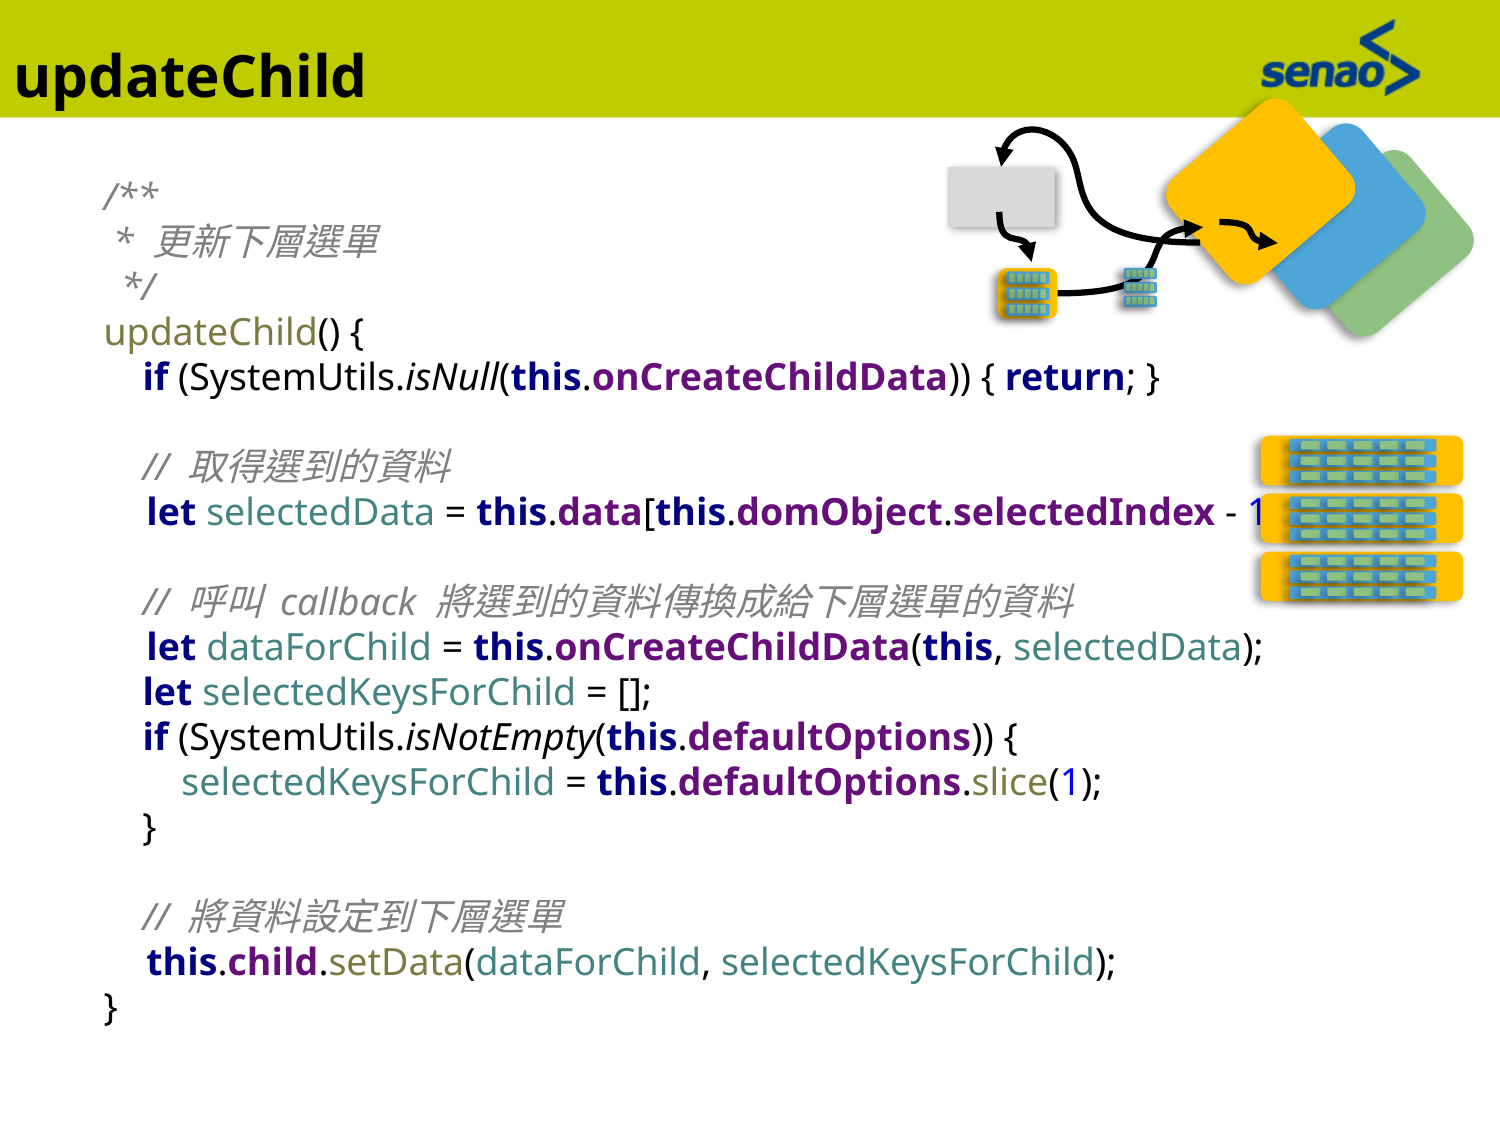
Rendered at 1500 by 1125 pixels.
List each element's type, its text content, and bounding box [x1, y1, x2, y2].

text_box updateChild [0, 0, 1500, 114]
picture [0, 114, 1500, 1125]
text_box /** * 更新下層選單 */ updateChild() { if (SystemUtils.isNull(this.onCreateChildData)) { return; } // 取得選到的資料 let selectedData = this.data[this.domObject.selectedIndex - 1]; // 呼叫 callback 將選到的資料傳換成給下層選單的資料 let dataForChild = this.onCreateChildData(this, selectedData); let selectedKeysForChild = []; if (SystemUtils.isNotEmpty(this.defaultOptions)) { selectedKeysForChild = this.defaultOptions.slice(1); } // 將資料設定到下層選單 this.child.setData(dataForChild, selectedKeysForChild); } [88, 165, 1382, 1036]
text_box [947, 124, 1459, 319]
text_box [1260, 435, 1464, 602]
